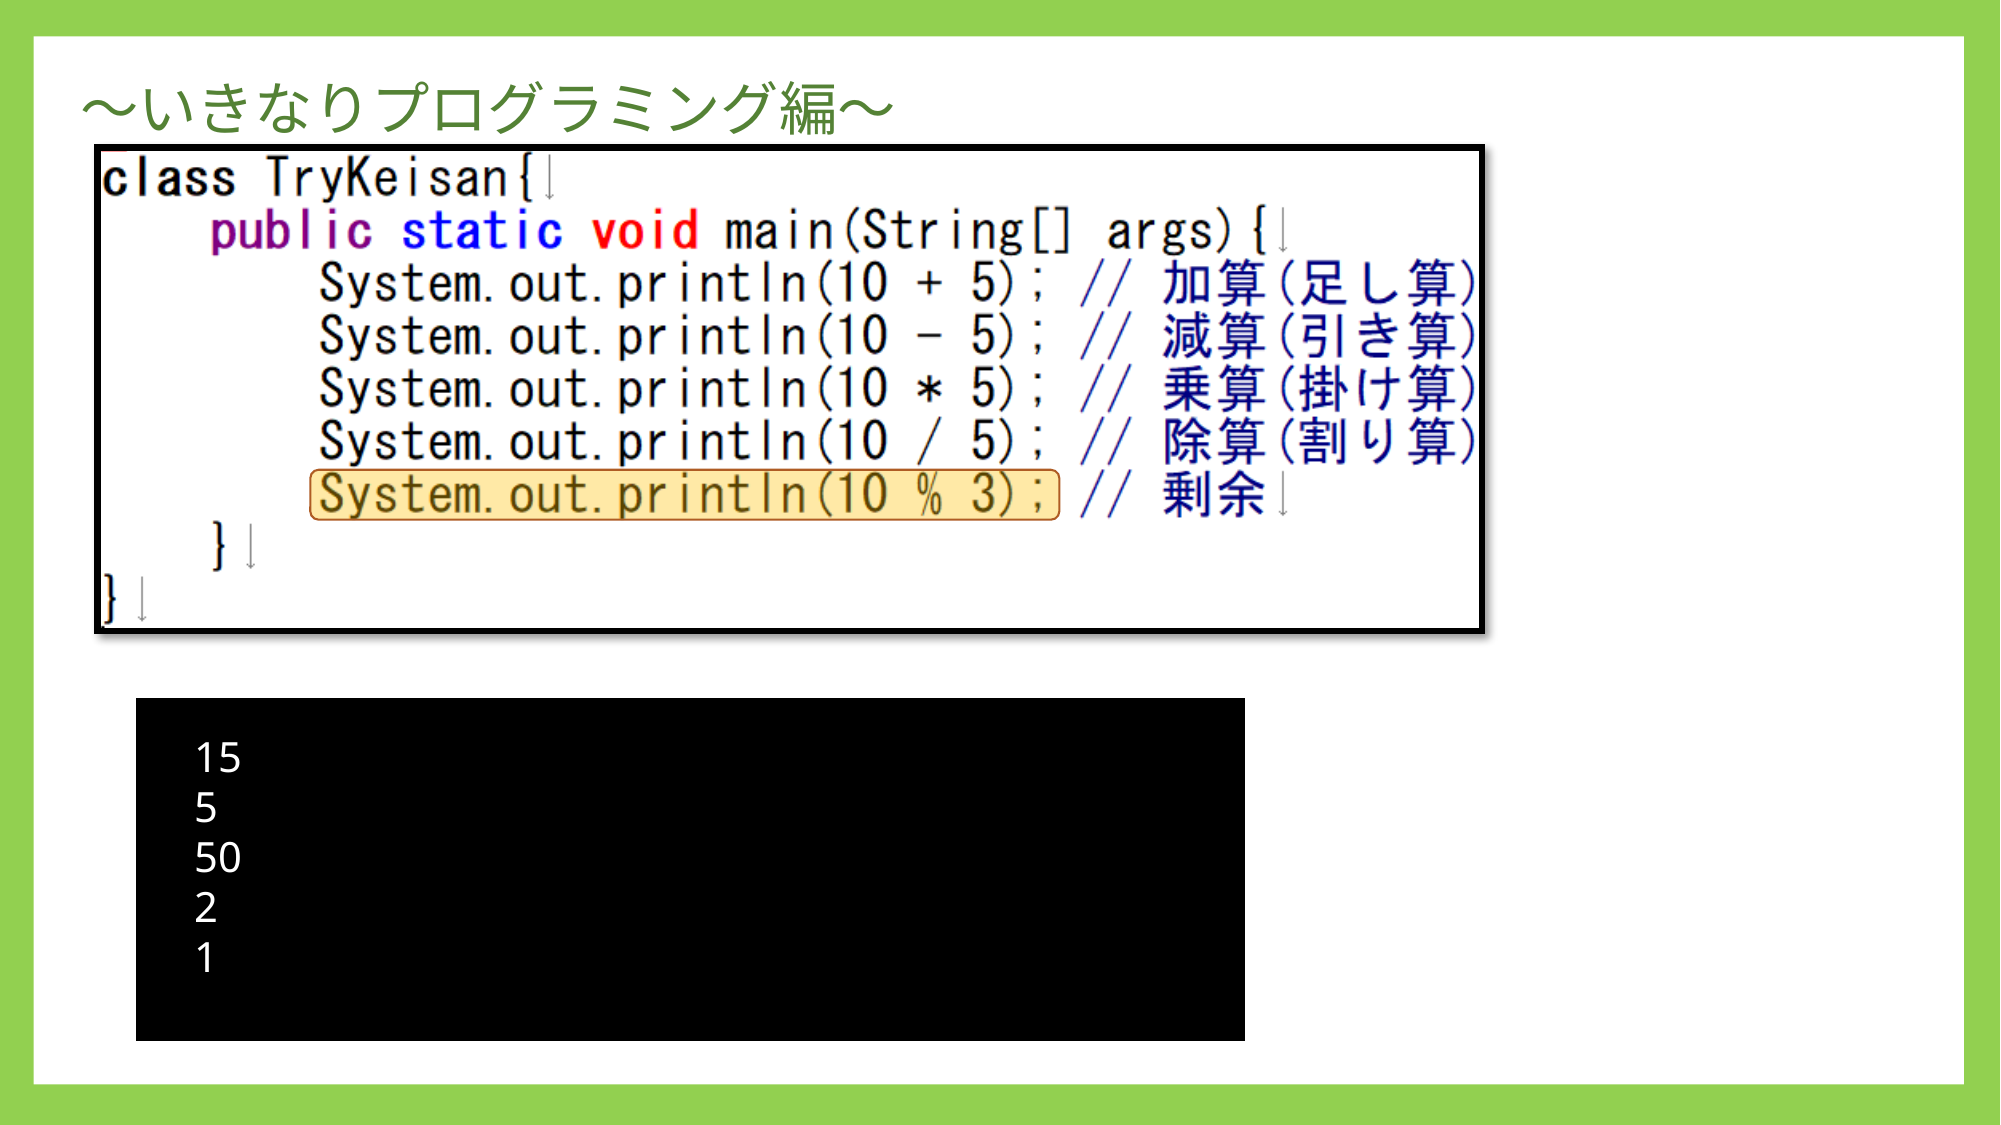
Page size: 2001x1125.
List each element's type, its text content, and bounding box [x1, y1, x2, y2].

text_box ～いきなりプログラミング編～ [65, 64, 911, 150]
text_box 15 5 50 2 1 [179, 723, 258, 989]
picture [100, 150, 1479, 629]
text_box [136, 698, 1245, 1041]
